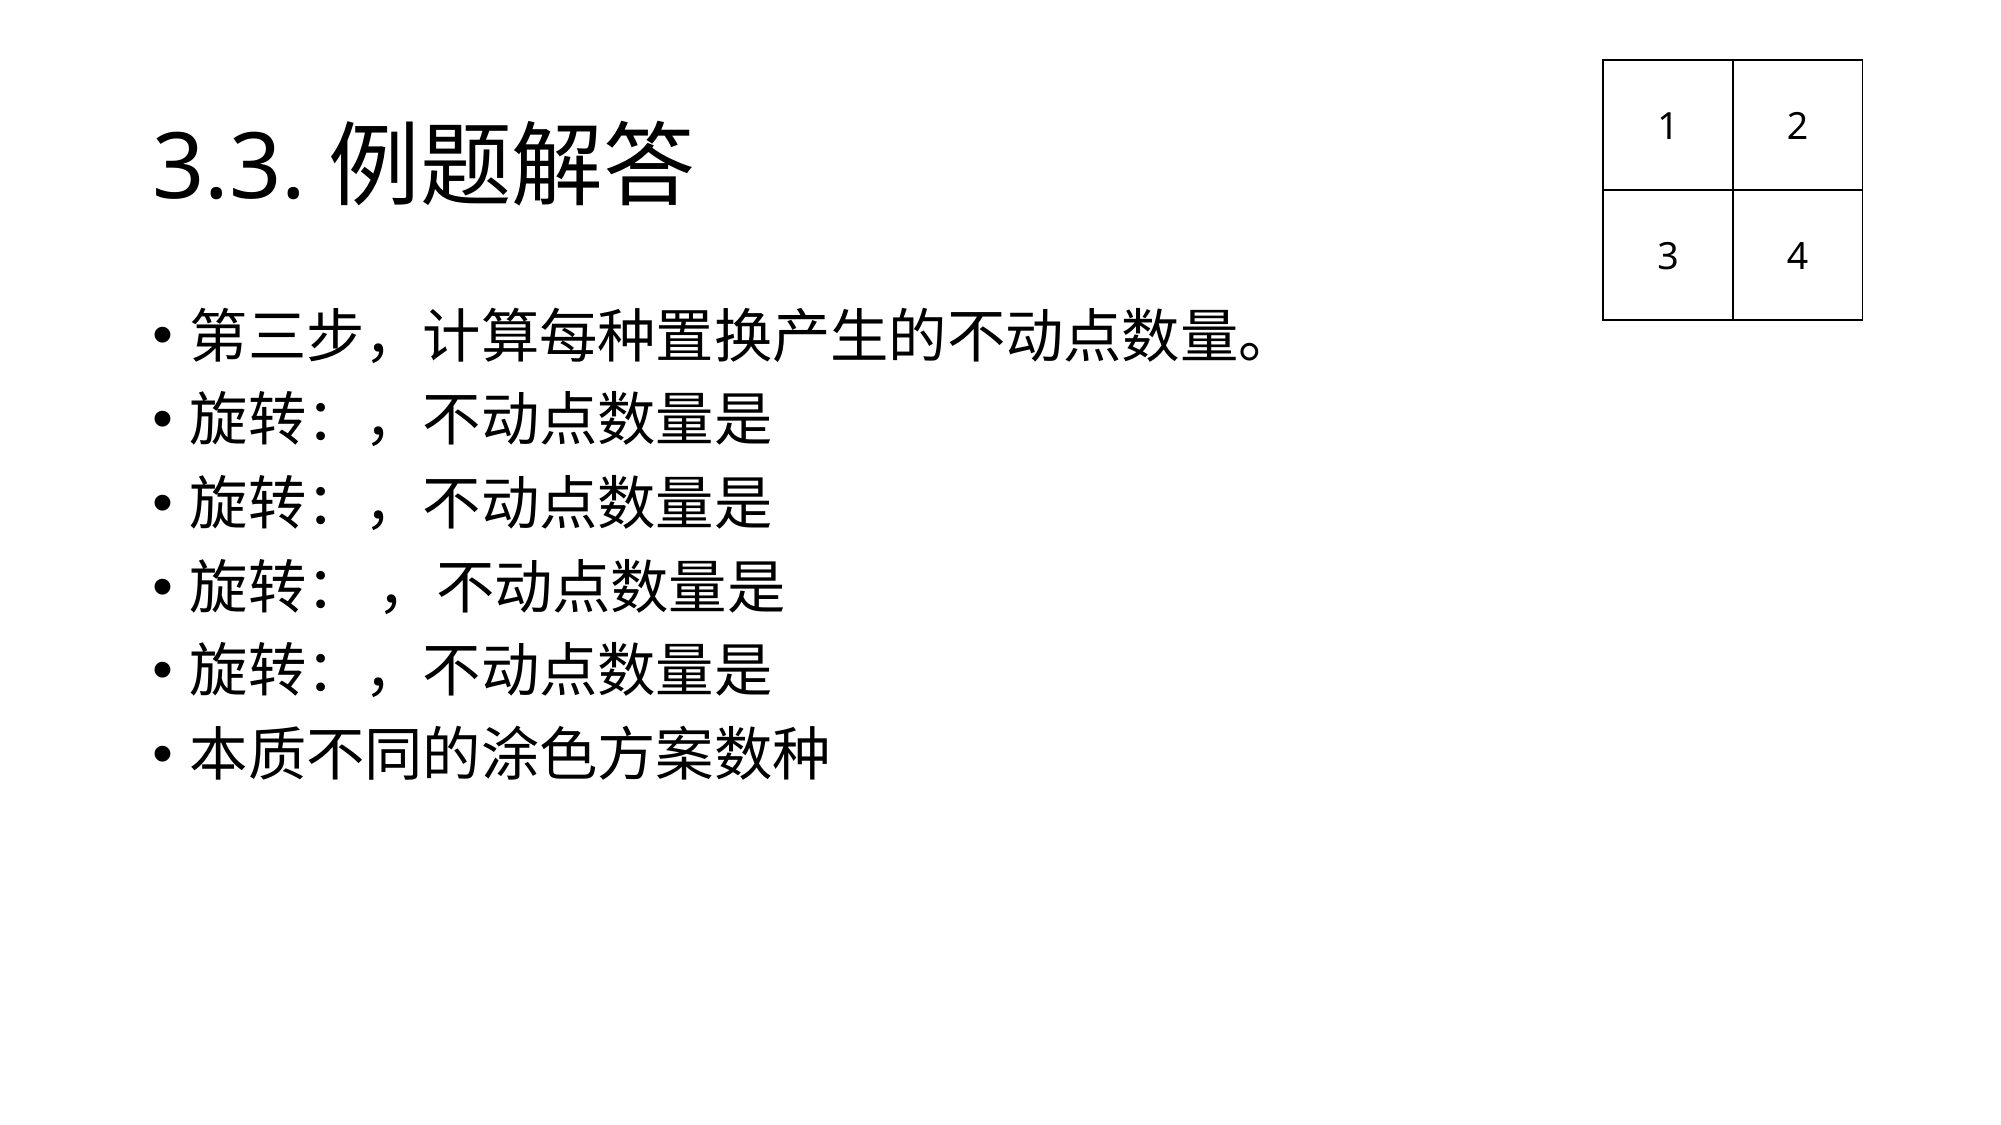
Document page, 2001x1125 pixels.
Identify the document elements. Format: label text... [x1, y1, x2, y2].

table_header 2 [1734, 61, 1862, 189]
table_cell 3 [1604, 191, 1732, 319]
title 3.3.例题解答 [137, 59, 1602, 278]
table_cell 4 [1734, 191, 1862, 319]
table_header 1 [1604, 61, 1732, 189]
